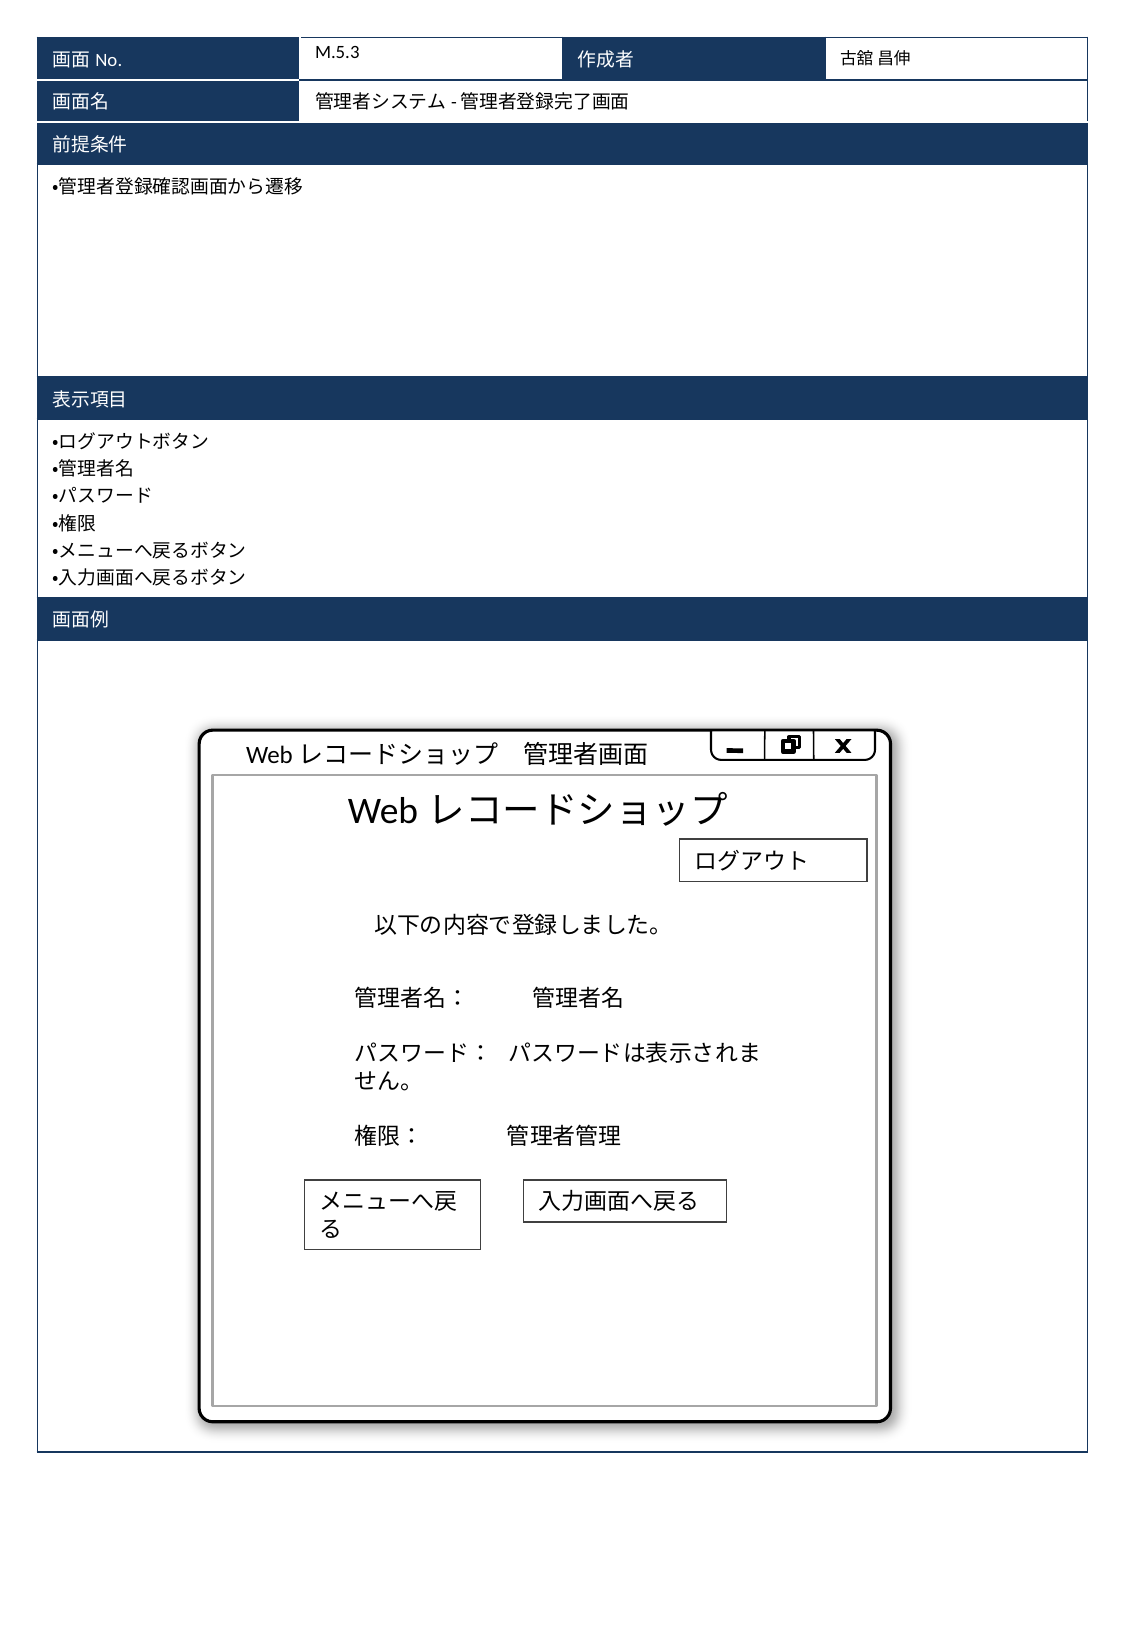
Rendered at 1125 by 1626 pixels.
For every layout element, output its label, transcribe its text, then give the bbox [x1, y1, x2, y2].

table_cell 画面例 [38, 598, 1087, 639]
table_cell 前提条件 [38, 123, 1087, 163]
table_cell [191, 722, 904, 1436]
table_header 画面No. [38, 38, 299, 79]
table_cell ・管理者登録確認画面から遷移 [38, 165, 1087, 376]
table_cell 画面名 [38, 81, 299, 121]
table_header 古舘 昌伸 [826, 38, 1087, 79]
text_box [198, 729, 891, 1423]
table_cell 管理者システム-管理者登録完了画面 [301, 81, 1087, 121]
table_header 作成者 [563, 38, 824, 79]
table_cell [38, 641, 1087, 1451]
table_cell 表示項目 [38, 378, 1087, 418]
table_cell ・ログアウトボタン ・管理者名 ・パスワード ・権限 ・メニューへ戻るボタン ・入力画面へ戻るボタン [38, 420, 1087, 597]
table_header M.5.3 [301, 38, 562, 79]
